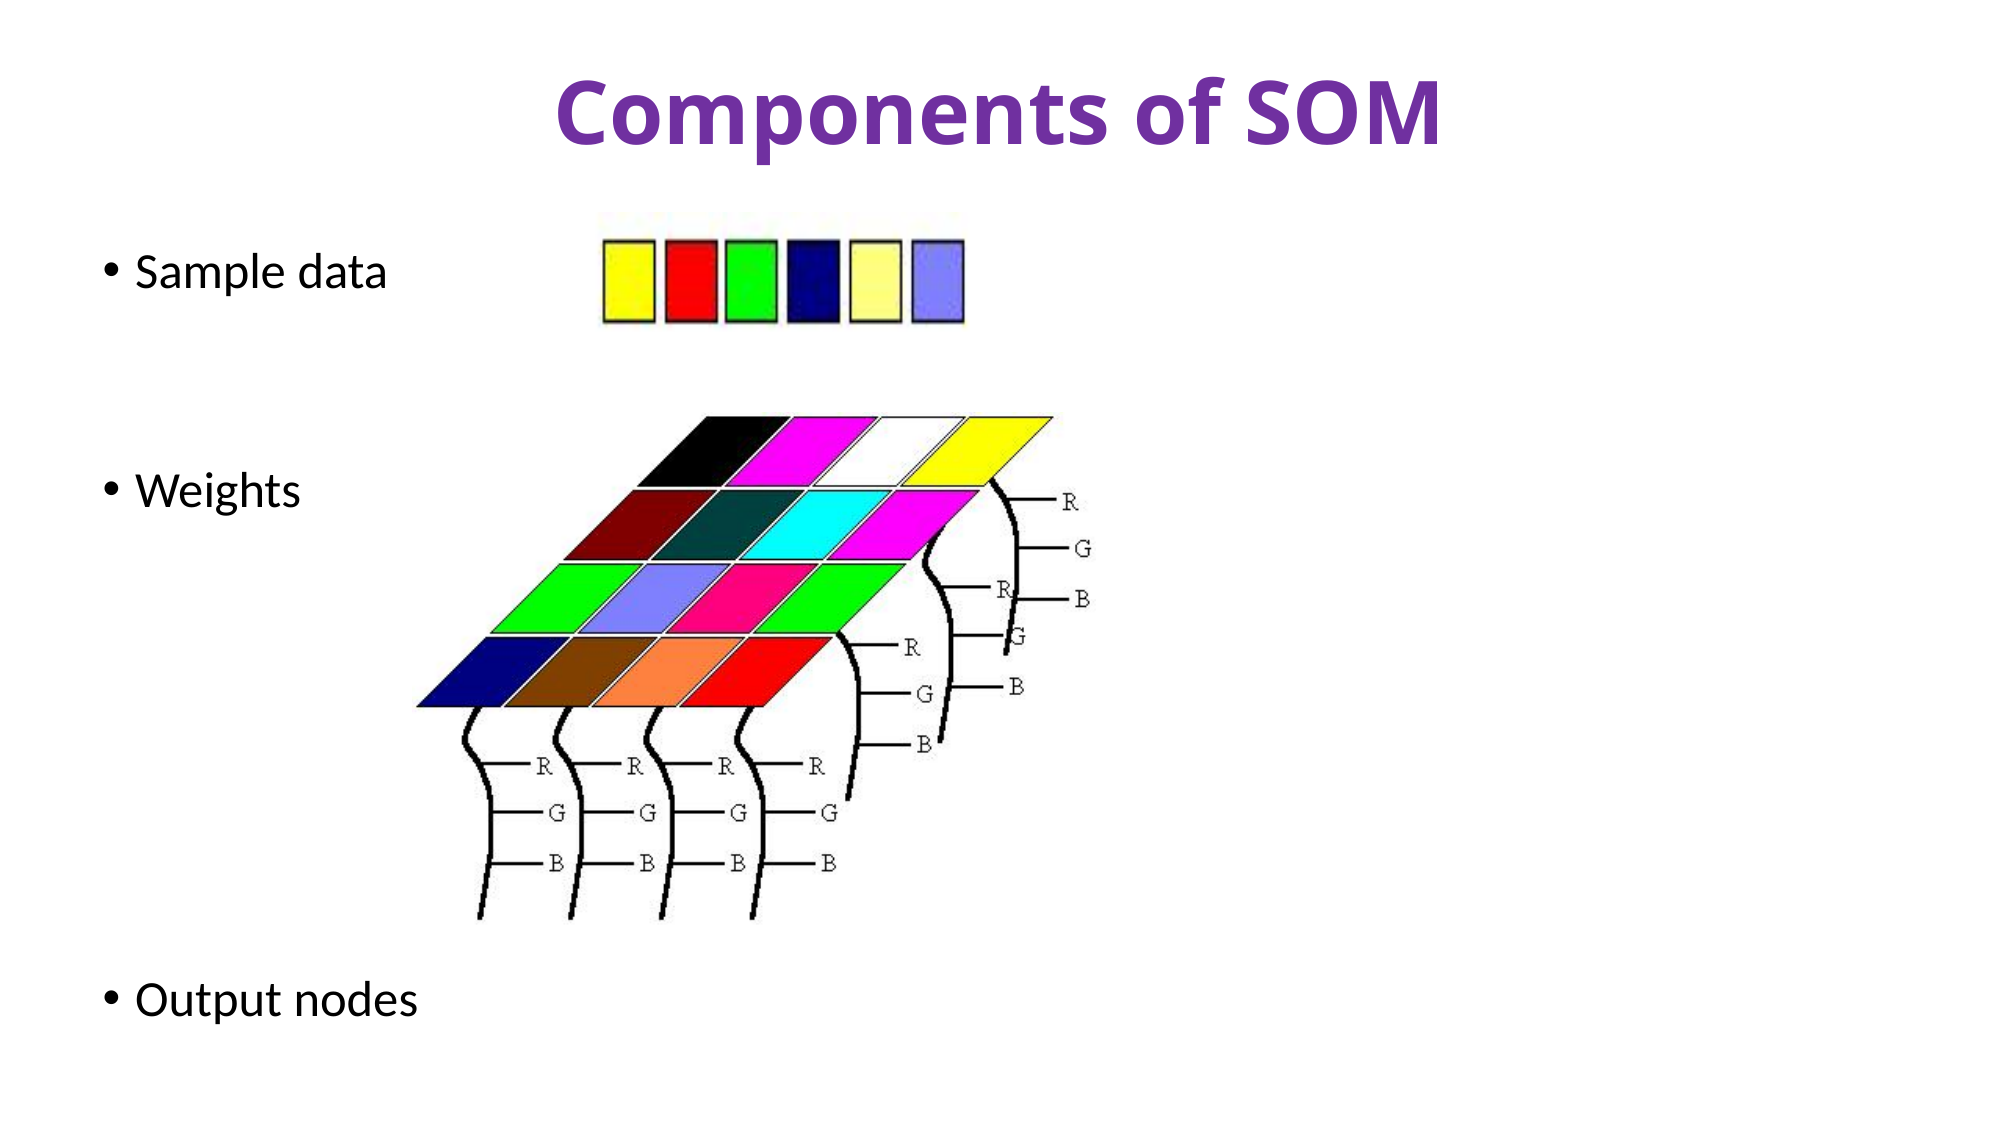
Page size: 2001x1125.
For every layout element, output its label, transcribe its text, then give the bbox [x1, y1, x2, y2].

list Sample data Weights Output nodes [87, 237, 1438, 1038]
title Components of SOM [137, 59, 1863, 278]
picture [562, 212, 1025, 350]
picture [412, 412, 1096, 929]
